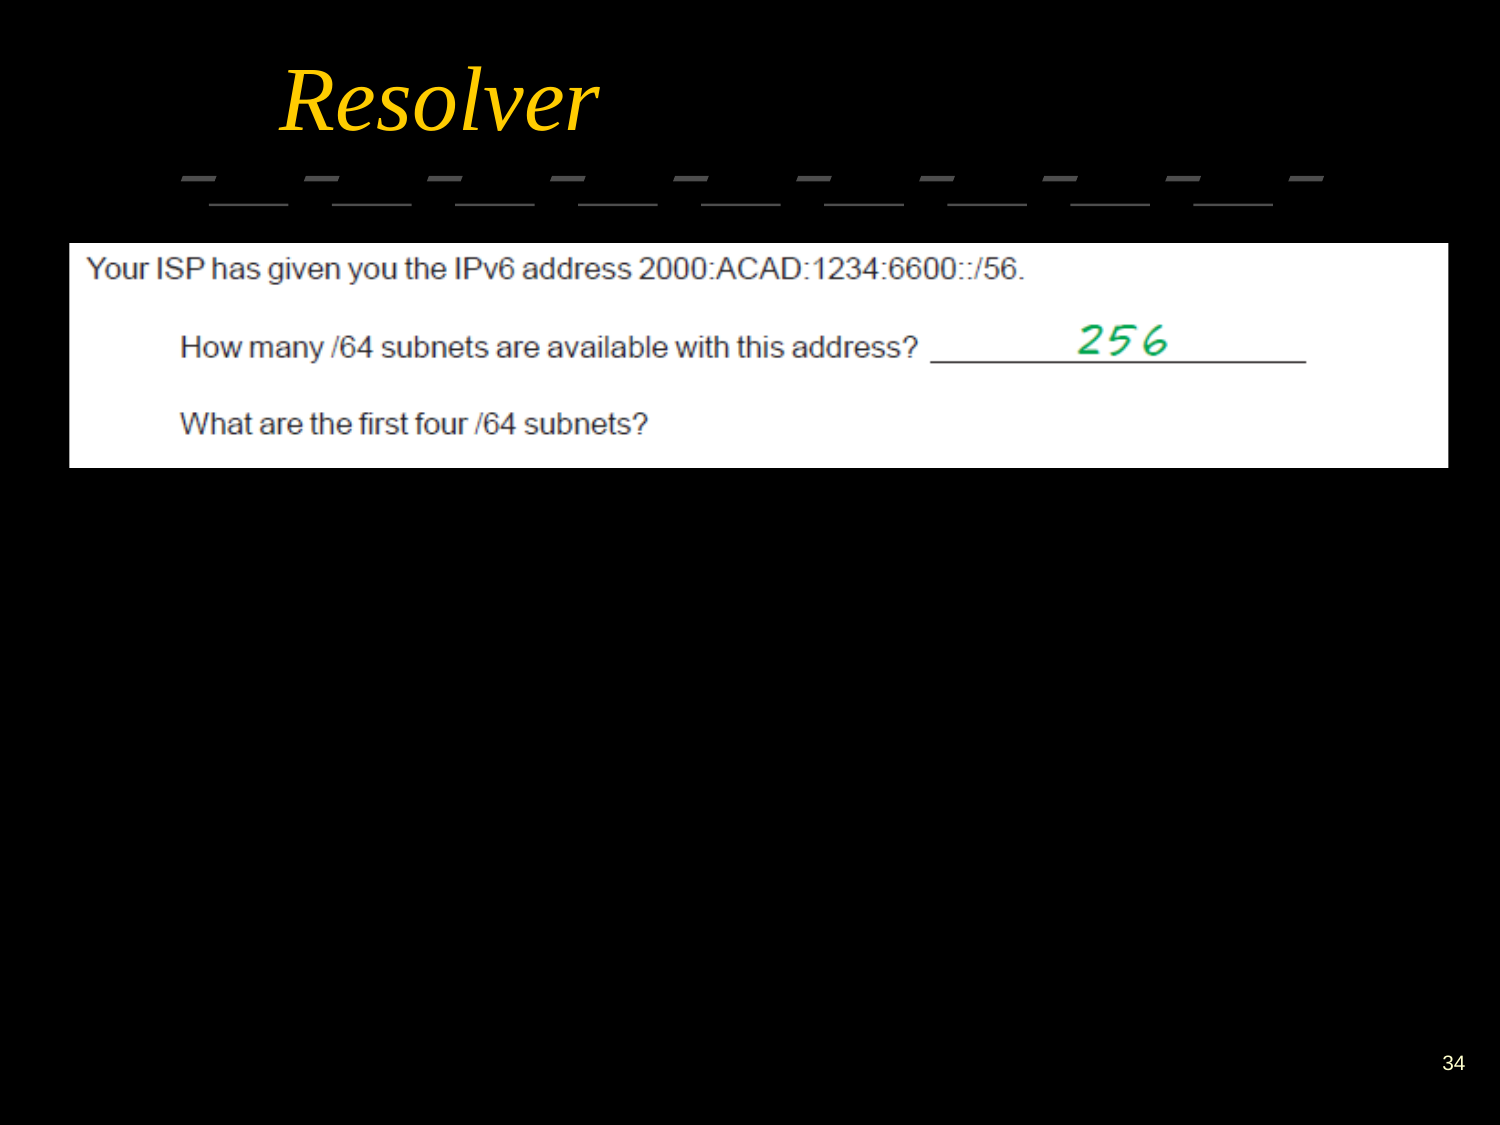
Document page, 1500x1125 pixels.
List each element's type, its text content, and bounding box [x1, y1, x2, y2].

title Resolver [264, 35, 1297, 152]
slide_number 34 [1167, 1025, 1481, 1100]
picture [69, 243, 1449, 468]
